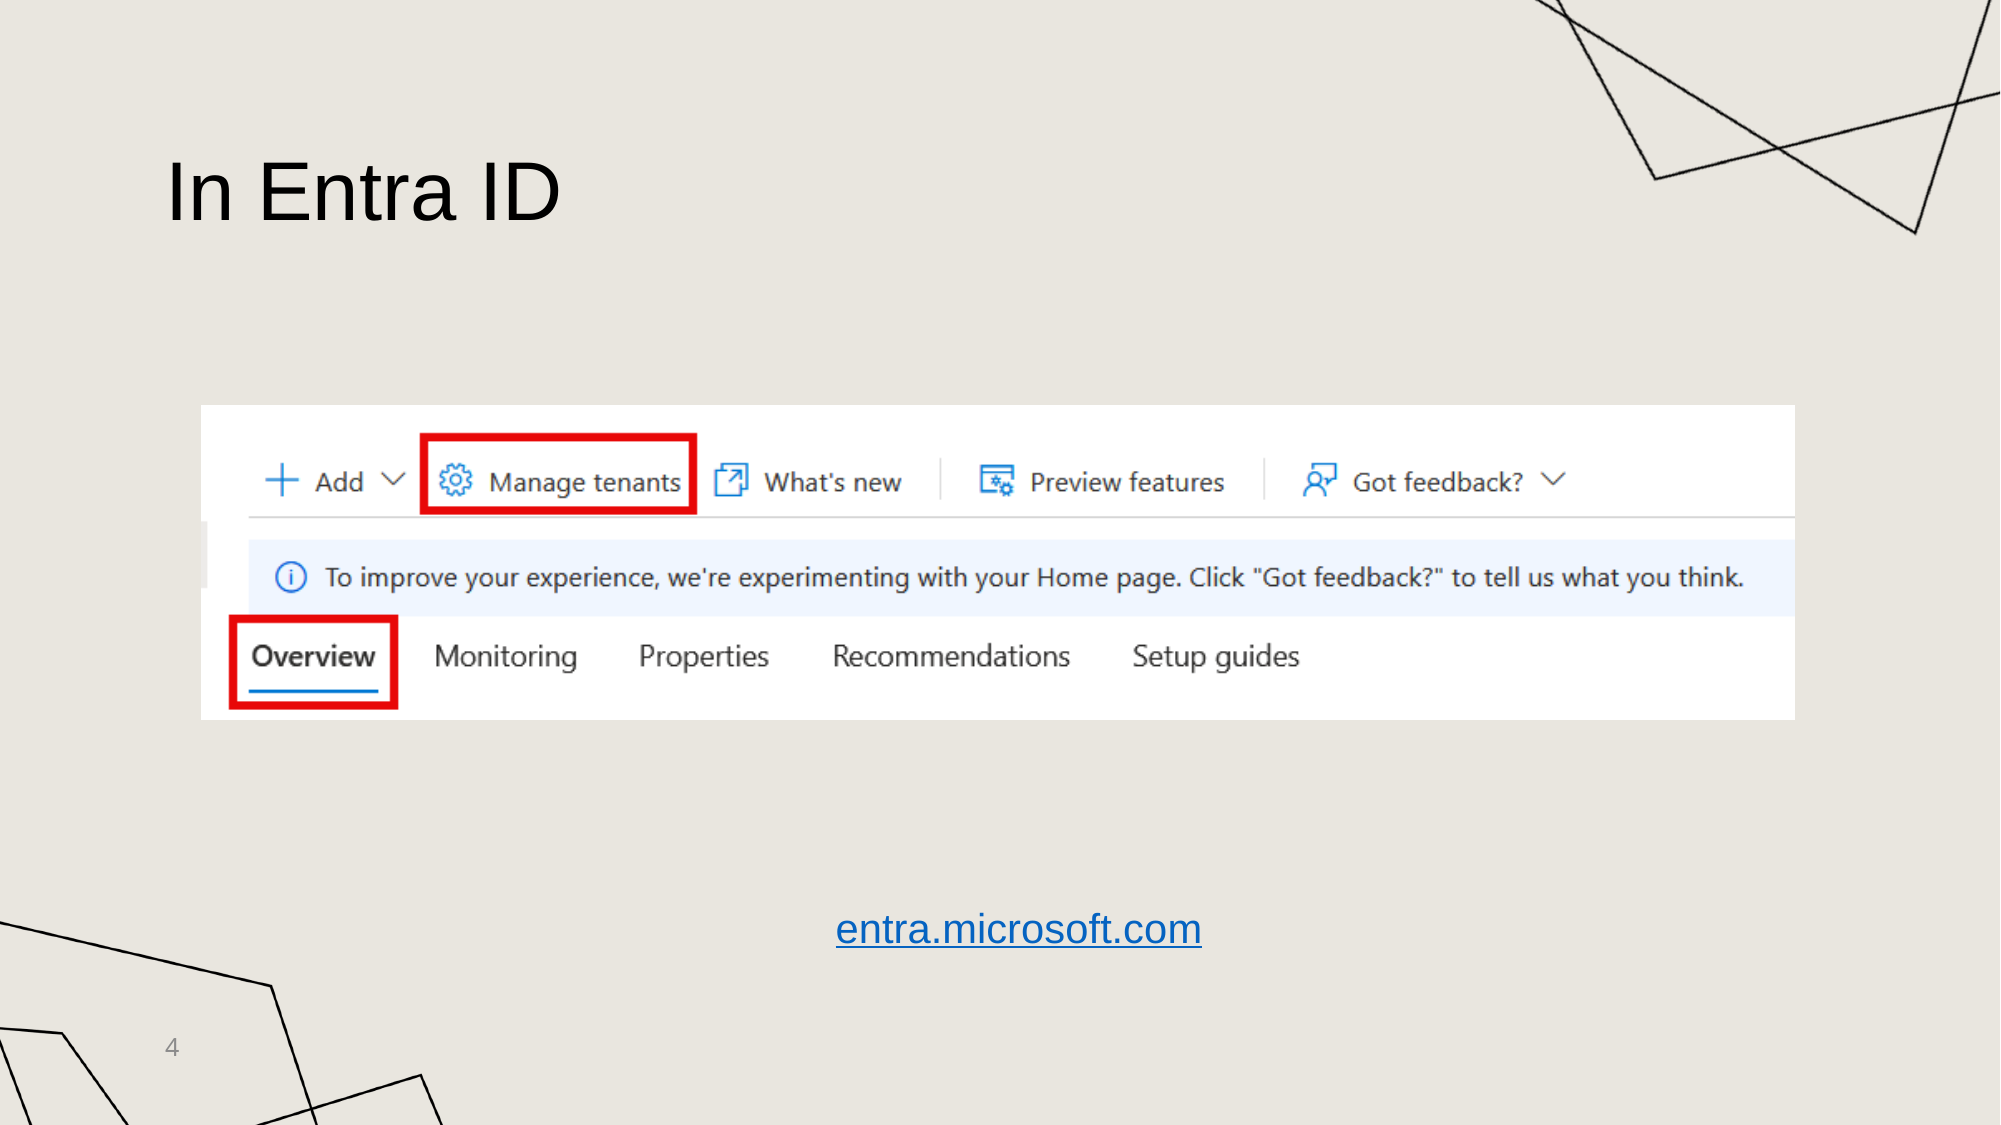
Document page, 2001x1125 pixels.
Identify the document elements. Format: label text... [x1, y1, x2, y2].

title In Entra ID [150, 59, 1850, 328]
picture [0, 900, 541, 1125]
slide_number 4 [150, 1024, 254, 1074]
picture [1509, 0, 2001, 249]
picture [201, 405, 1795, 720]
text_box entra.microsoft.com [820, 894, 1230, 960]
